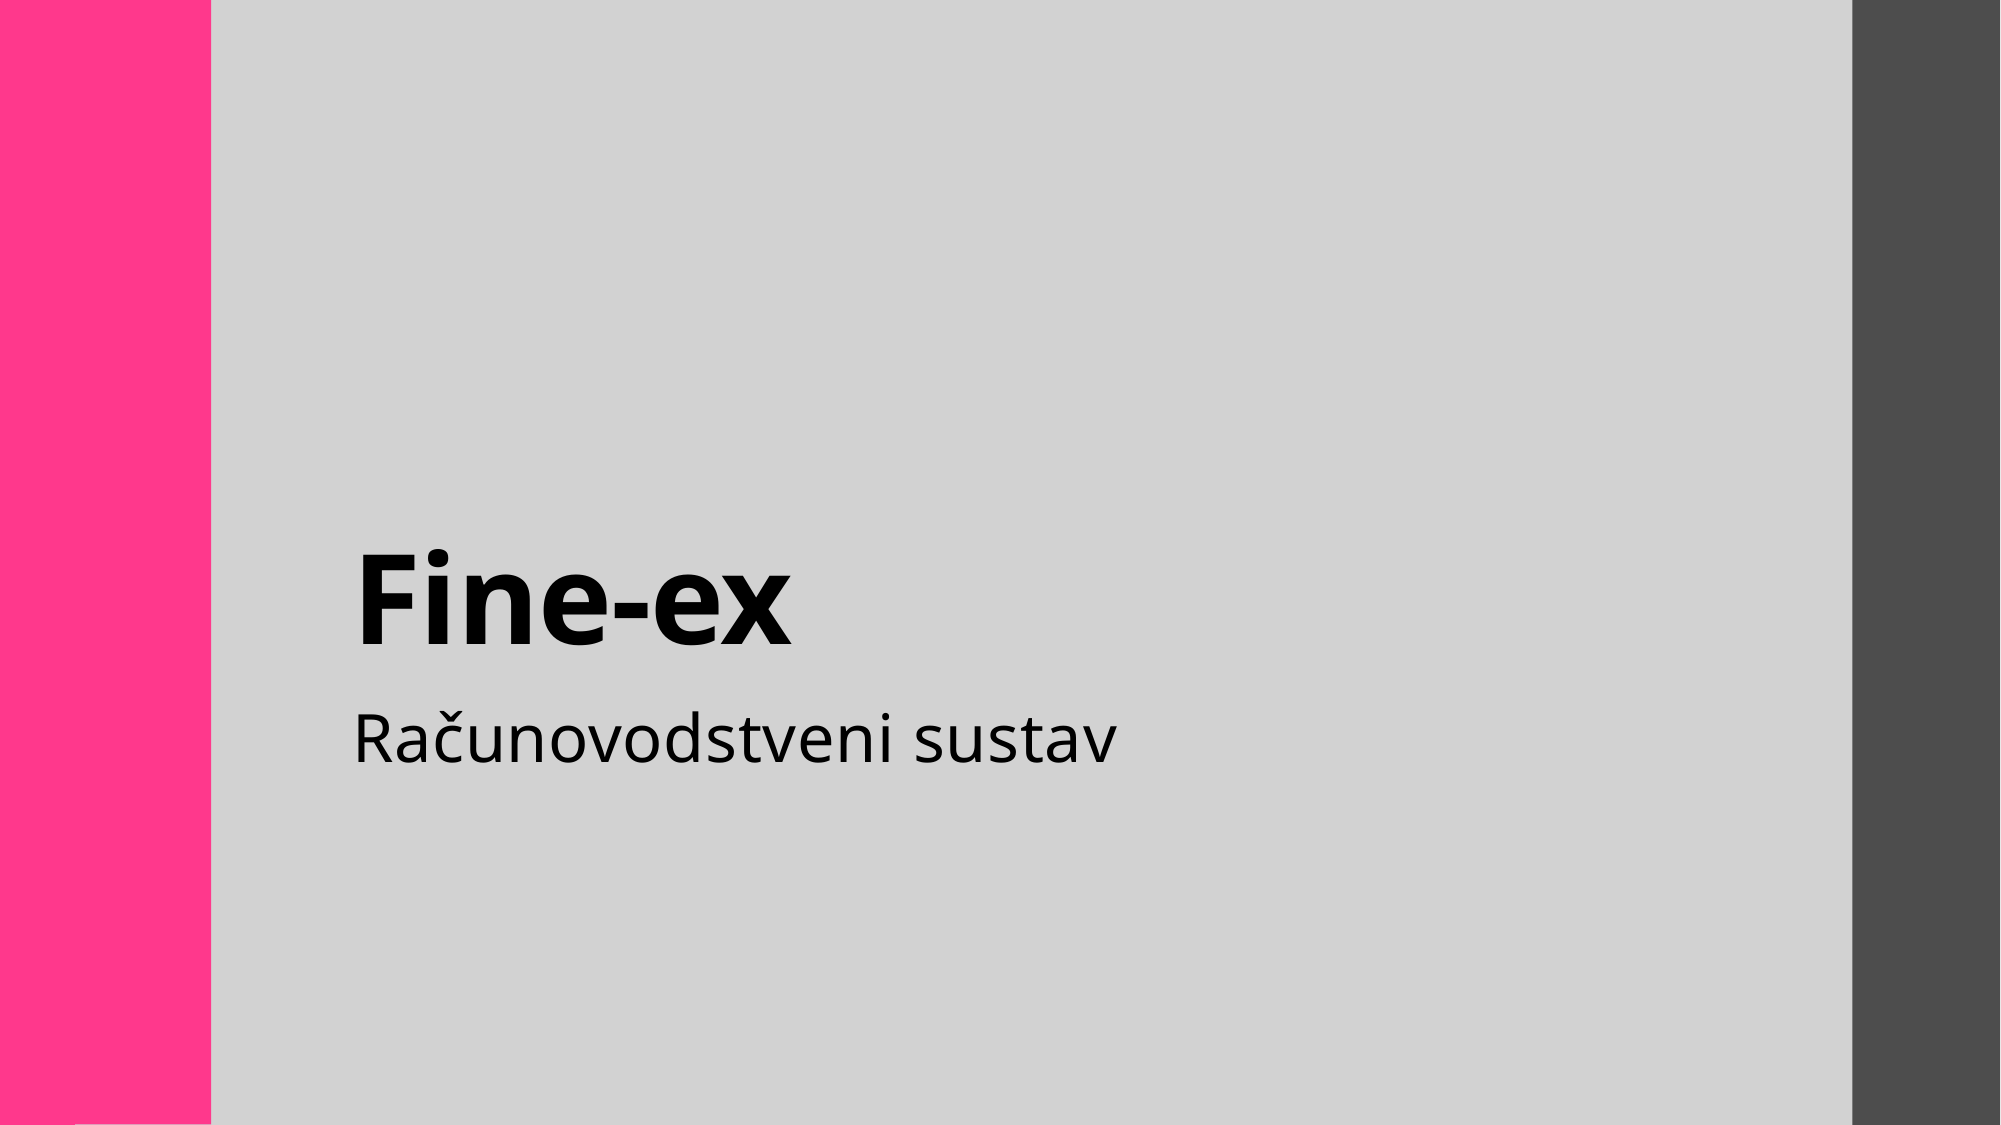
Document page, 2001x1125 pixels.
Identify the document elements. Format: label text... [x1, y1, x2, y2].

text_box [0, 0, 212, 1125]
title Fine-ex [337, 122, 1744, 678]
subtitle Računovodstveni sustav [337, 694, 1744, 1036]
